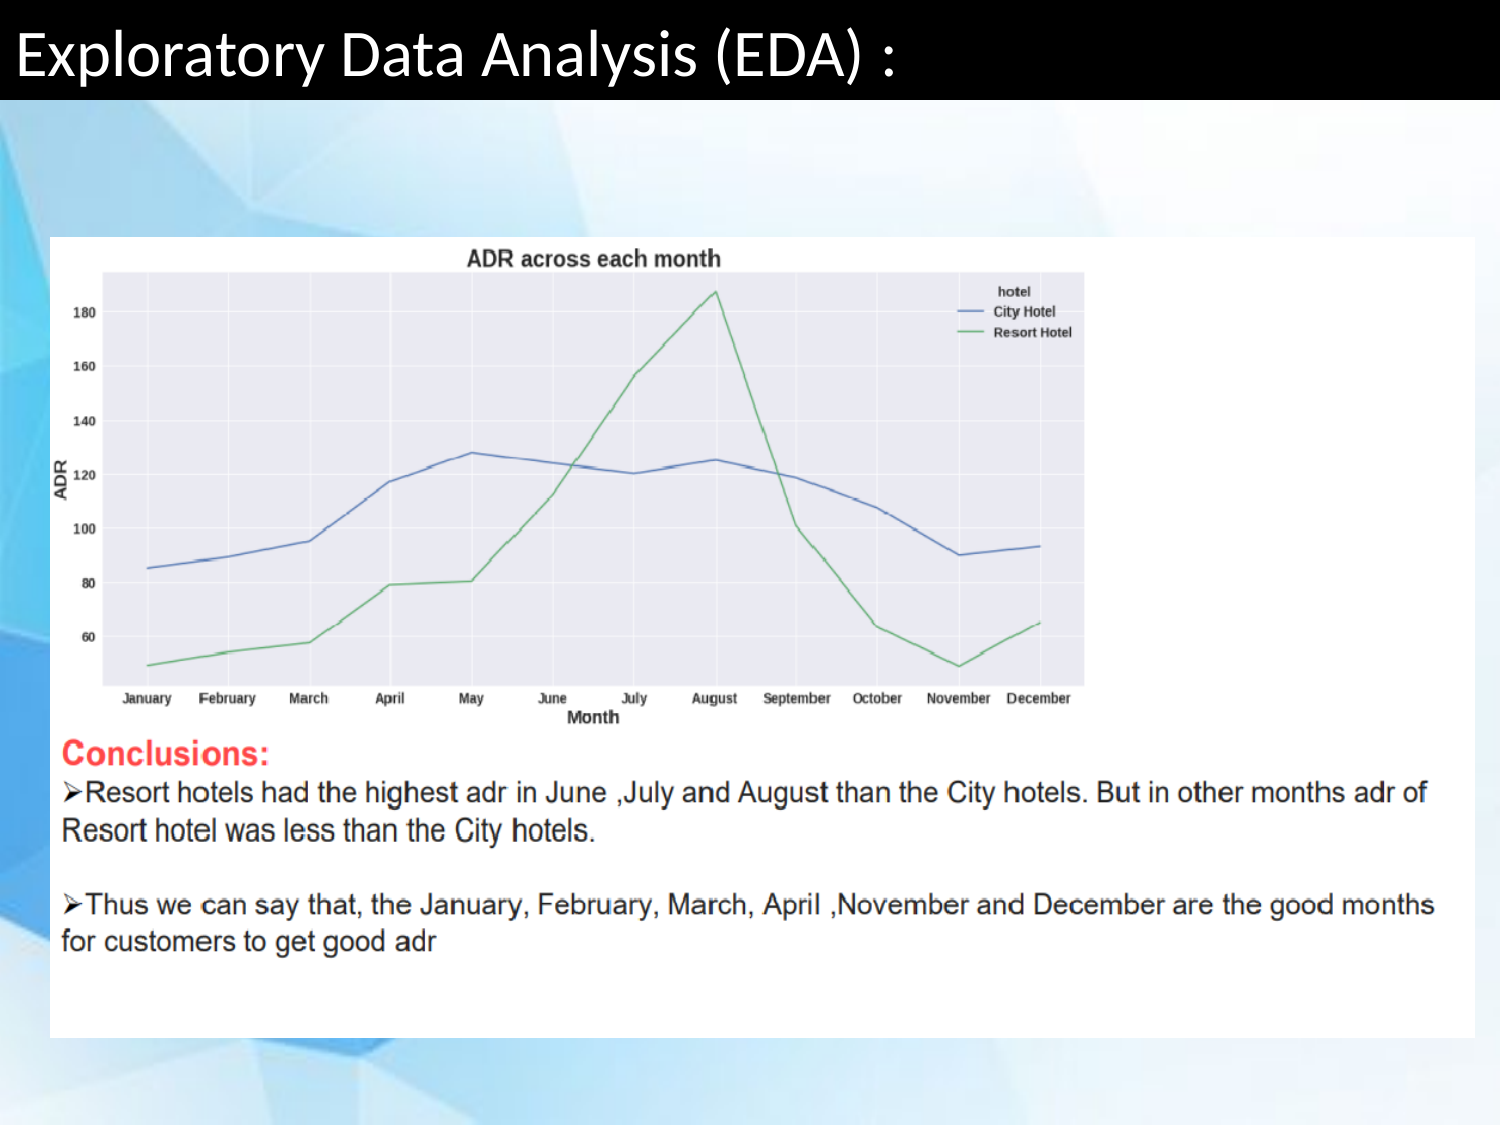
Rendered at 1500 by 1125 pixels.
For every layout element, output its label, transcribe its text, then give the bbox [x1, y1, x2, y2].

picture [0, 62, 1500, 1125]
title Exploratory Data Analysis (EDA) : [0, 0, 1500, 61]
